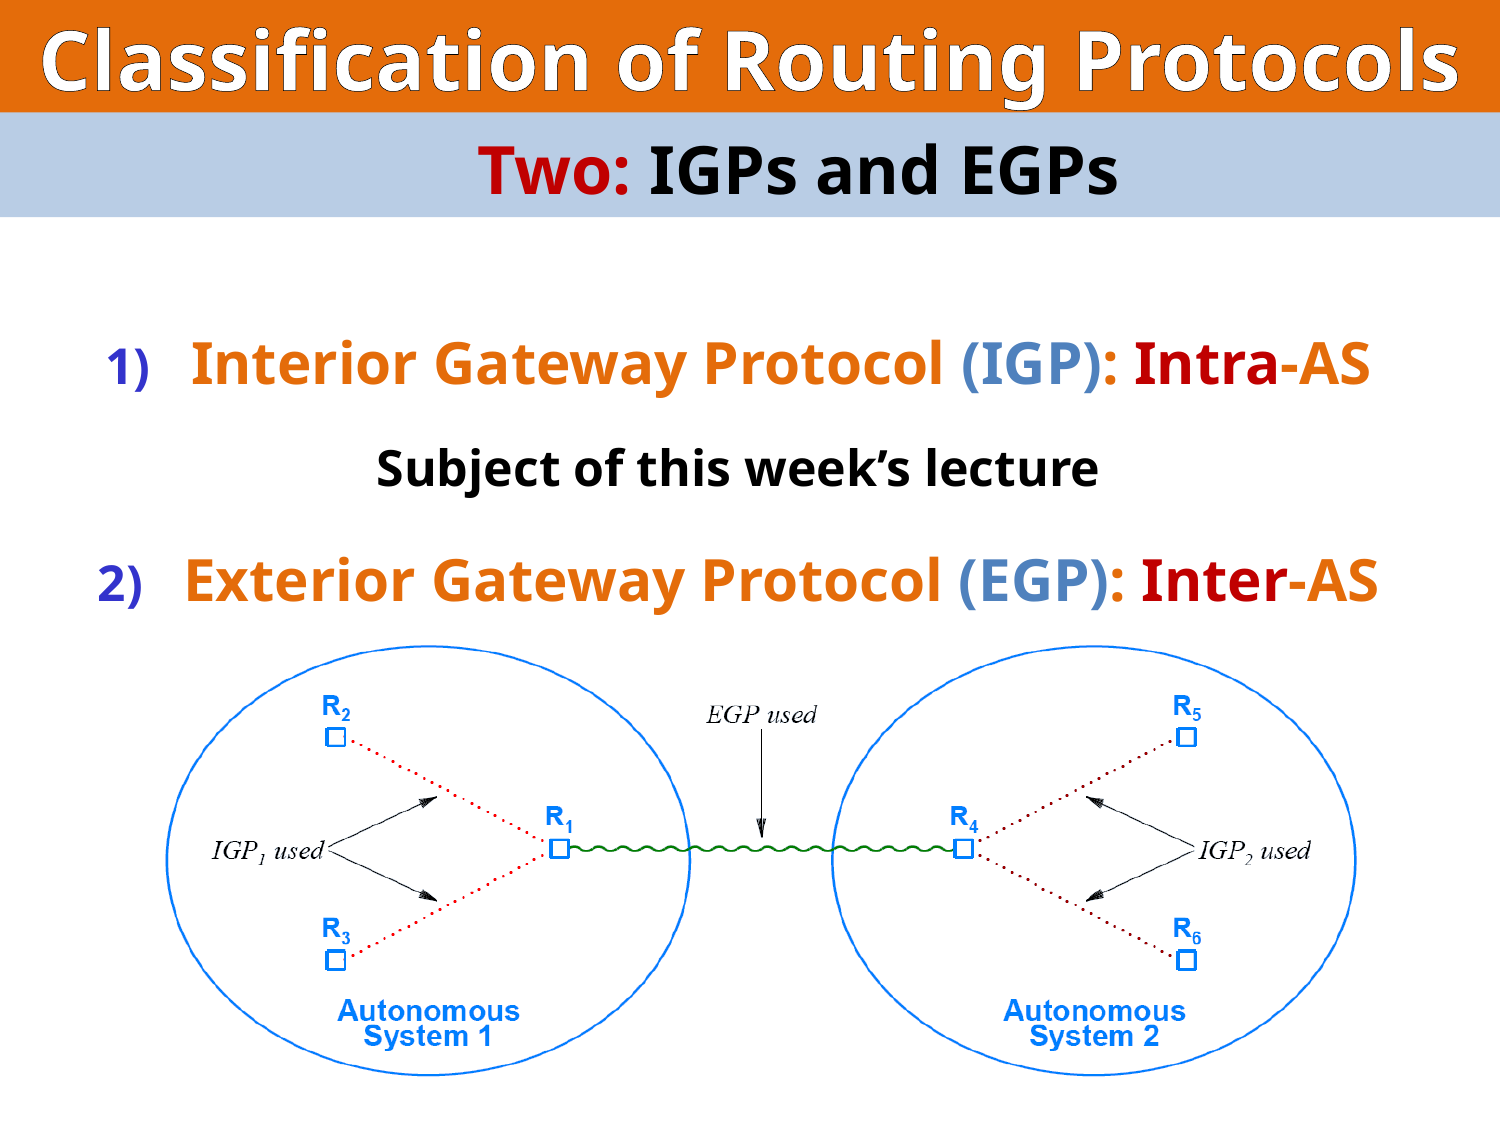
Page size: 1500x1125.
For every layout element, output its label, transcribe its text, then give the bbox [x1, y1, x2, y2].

text_box Interior Gateway Protocol (IGP): Intra-AS Subject of this week’s lecture Exterior Gateway Protocol (EGP): Inter-AS [12, 283, 1438, 620]
picture [149, 612, 1363, 1104]
text_box Two: IGPs and EGPs [0, 112, 1500, 218]
text_box Classification of Routing Protocols [0, 0, 1500, 112]
